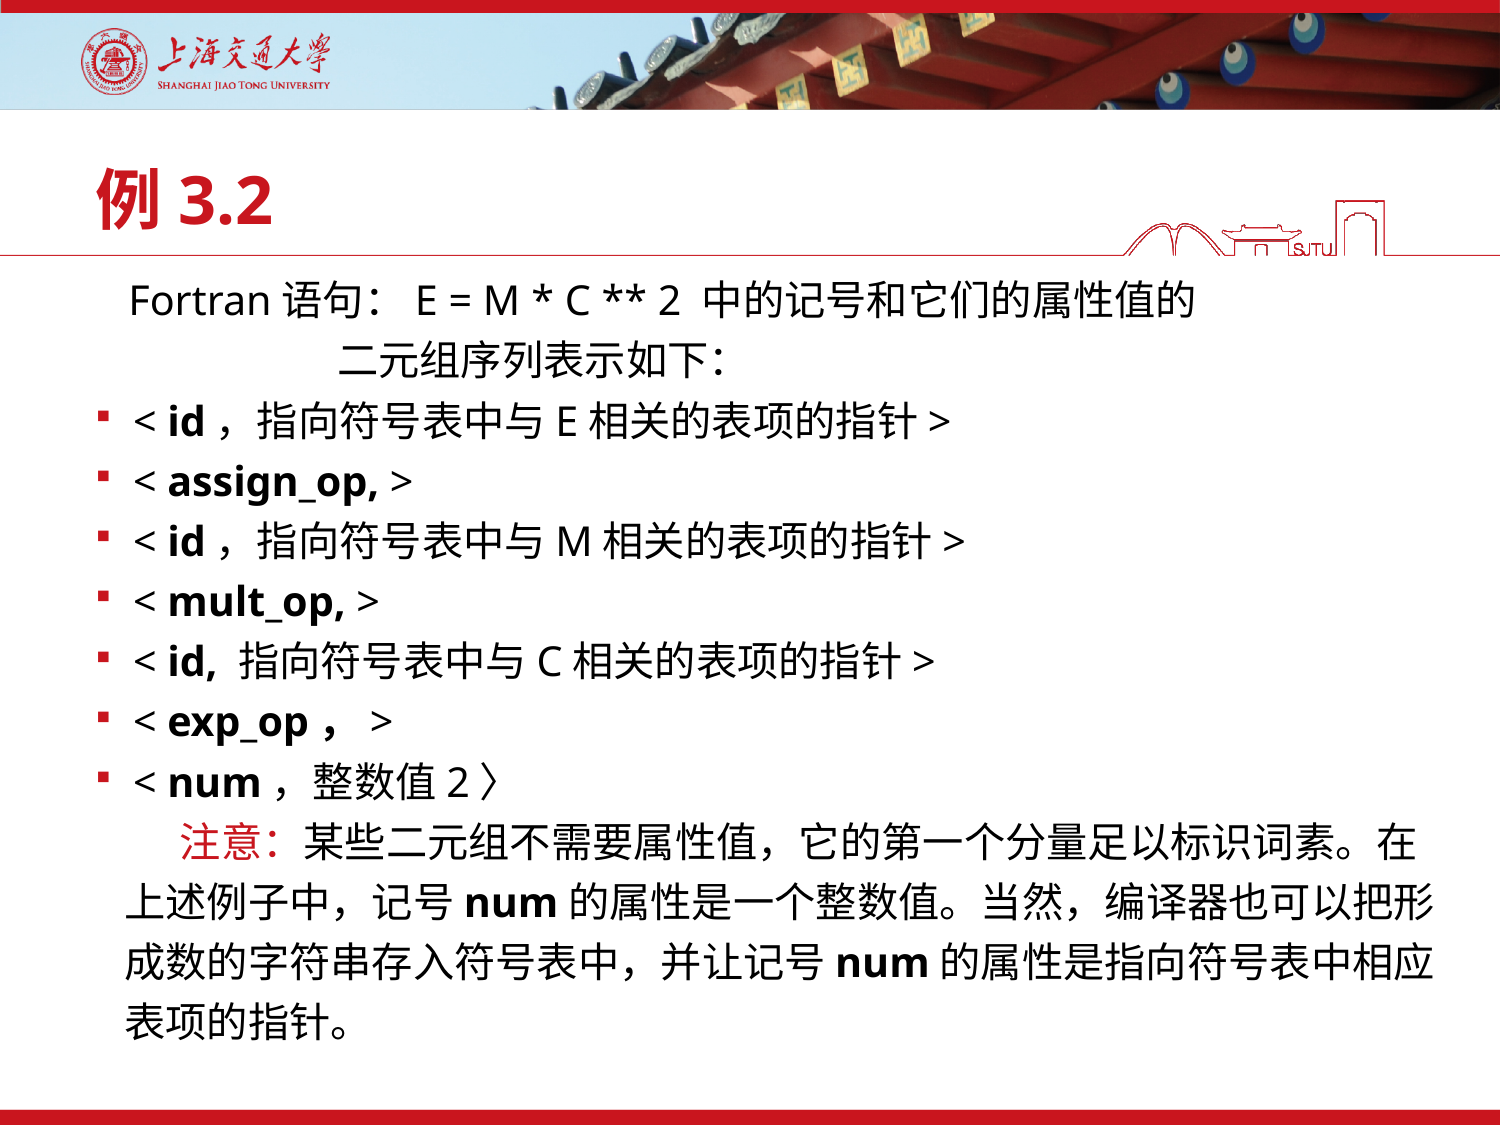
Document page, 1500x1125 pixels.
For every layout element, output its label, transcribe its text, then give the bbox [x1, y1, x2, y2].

list Fortran语句：E = M * C ** 2 中的记号和它们的属性值的 二元组序列表示如下： < id，指向符号表中与E相关的表项的指针> < assign_op, > < id，指向符号表中与M相关的表项的指针> < mult_op, > < id, 指向符号表中与C相关的表项的指针> < exp_op，> < num，整数值2〉 注意：某些二元组不需要属性值，它的第一个分量足以标识词素。在 上述例子中，记号num的属性是一个整数值。当然，编译器也可以把形 成数的字符串存入符号表中，并让记号num的属性是指向符号表中相应 表项的指针。 [81, 276, 1455, 1084]
picture [0, 0, 1500, 110]
picture [0, 200, 1500, 256]
title 例3.2 [81, 159, 1455, 254]
